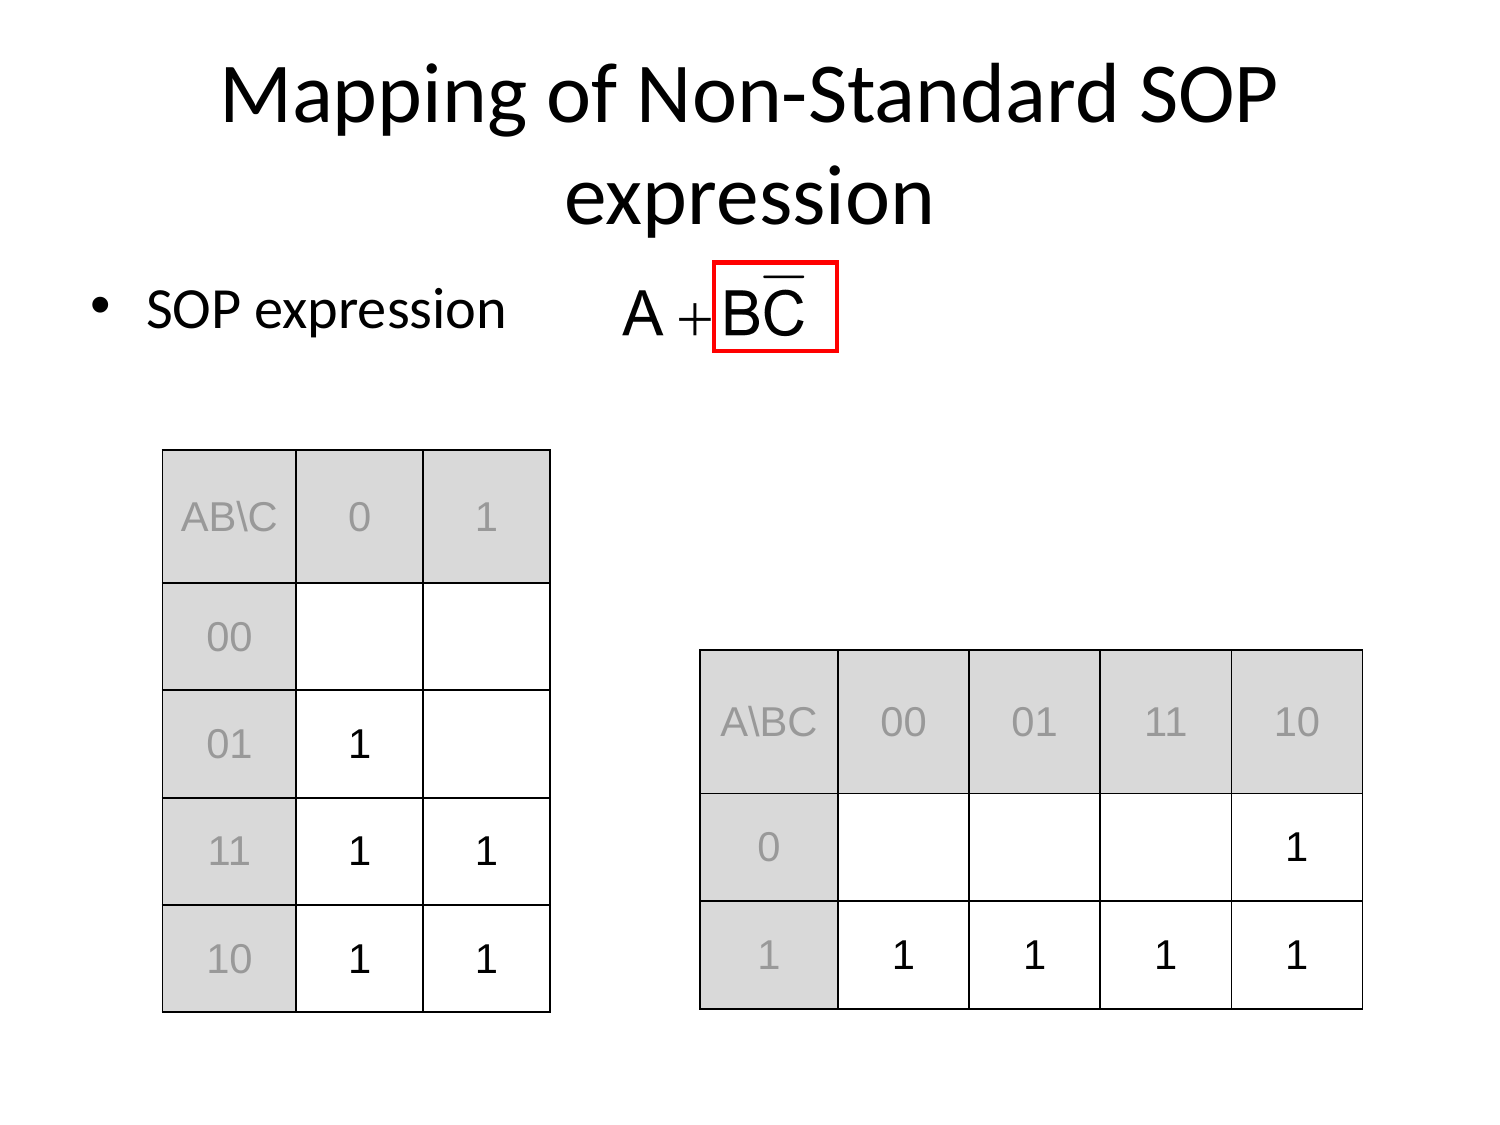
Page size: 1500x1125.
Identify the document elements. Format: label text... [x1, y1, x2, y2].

table_cell [424, 584, 549, 689]
table_cell 11 [163, 799, 295, 904]
list SOP expression [75, 262, 738, 1006]
table_cell 1 [424, 799, 549, 904]
table_cell 1 [1232, 902, 1362, 1008]
table_cell 00 [163, 584, 295, 689]
table_cell 0 [701, 794, 837, 900]
table_cell 1 [701, 902, 837, 1008]
picture [612, 262, 817, 352]
table_cell [970, 794, 1099, 900]
table_header 11 [1101, 651, 1231, 793]
table_cell [297, 584, 422, 689]
text_box [818, 262, 838, 351]
table_cell 1 [297, 691, 422, 797]
table_header A\BC [701, 651, 837, 793]
table_cell [1101, 794, 1231, 900]
table_cell 1 [1101, 902, 1231, 1008]
table_header 00 [839, 651, 968, 793]
table_cell 1 [297, 799, 422, 904]
table_cell 1 [970, 902, 1099, 1008]
table_header 0 [297, 451, 422, 582]
table_header 01 [970, 651, 1099, 793]
table_header 10 [1232, 651, 1362, 793]
table_cell [424, 691, 549, 797]
table_cell [839, 794, 968, 900]
title Mapping of Non-Standard SOP expression [75, 45, 1425, 234]
table_cell 1 [839, 902, 968, 1008]
table_cell 1 [297, 906, 422, 1011]
table_header AB\C [163, 451, 295, 582]
table_cell 1 [424, 906, 549, 1011]
table_header 1 [424, 451, 549, 582]
table_cell 10 [163, 906, 295, 1011]
table_cell 1 [1232, 794, 1362, 900]
table_cell 01 [163, 691, 295, 797]
